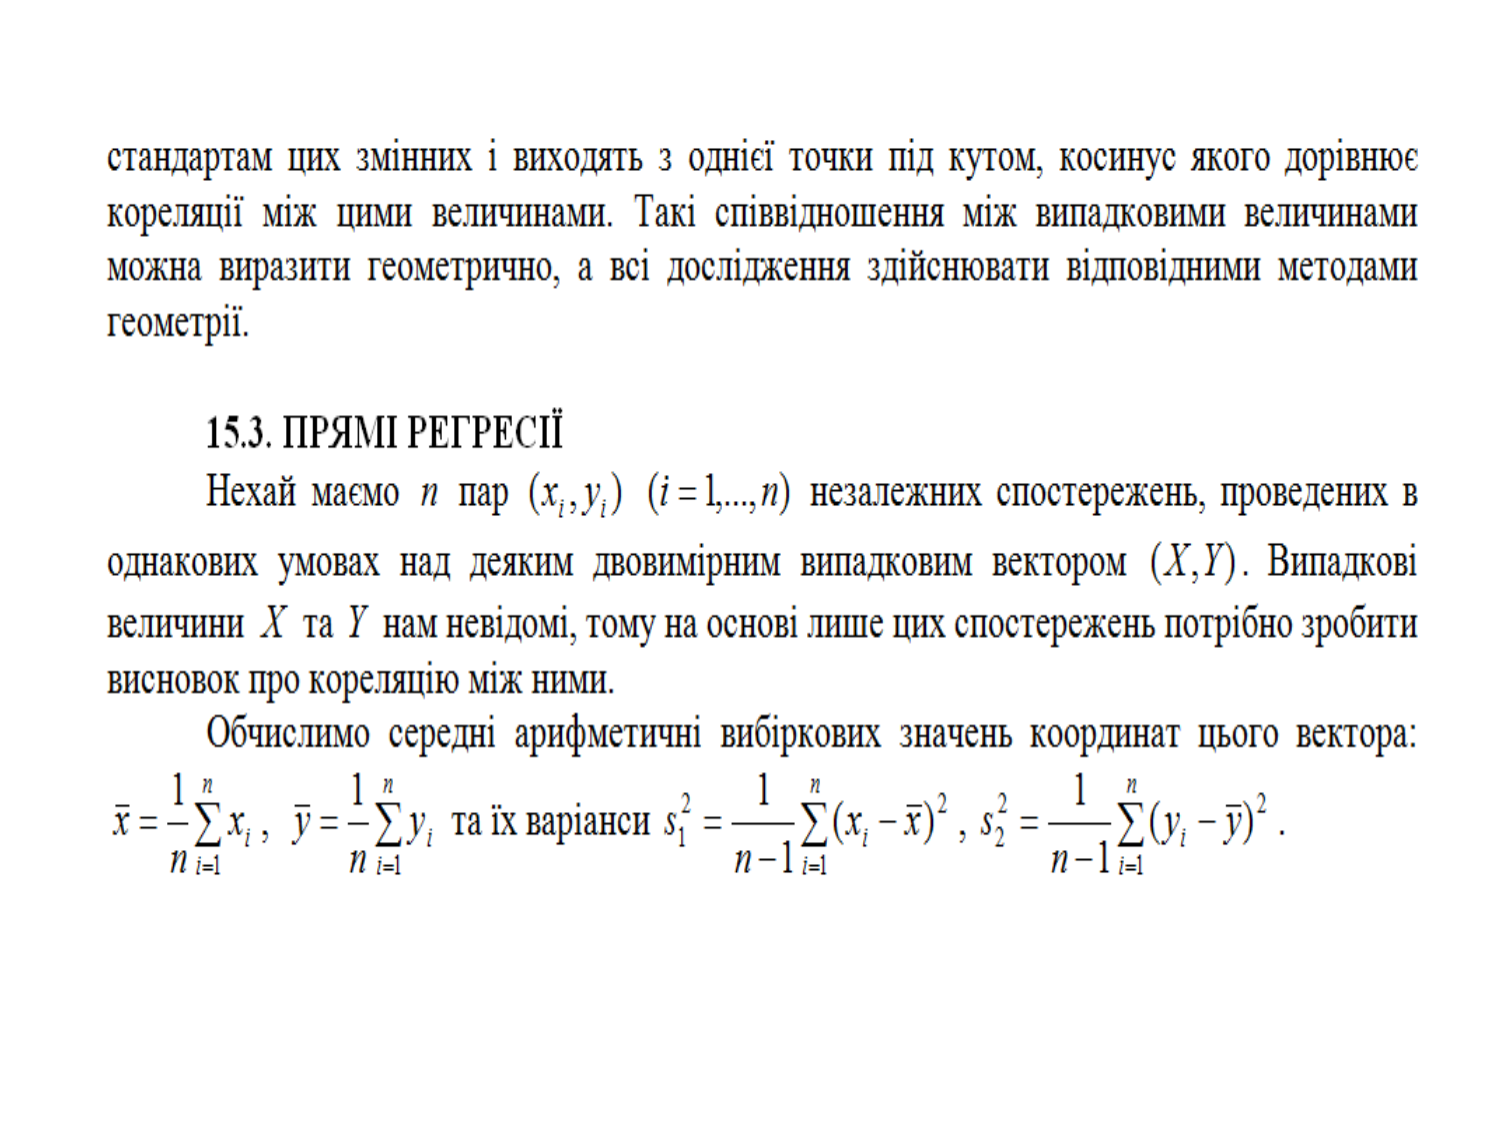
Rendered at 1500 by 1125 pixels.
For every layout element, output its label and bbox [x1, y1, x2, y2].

list [74, 136, 1426, 903]
